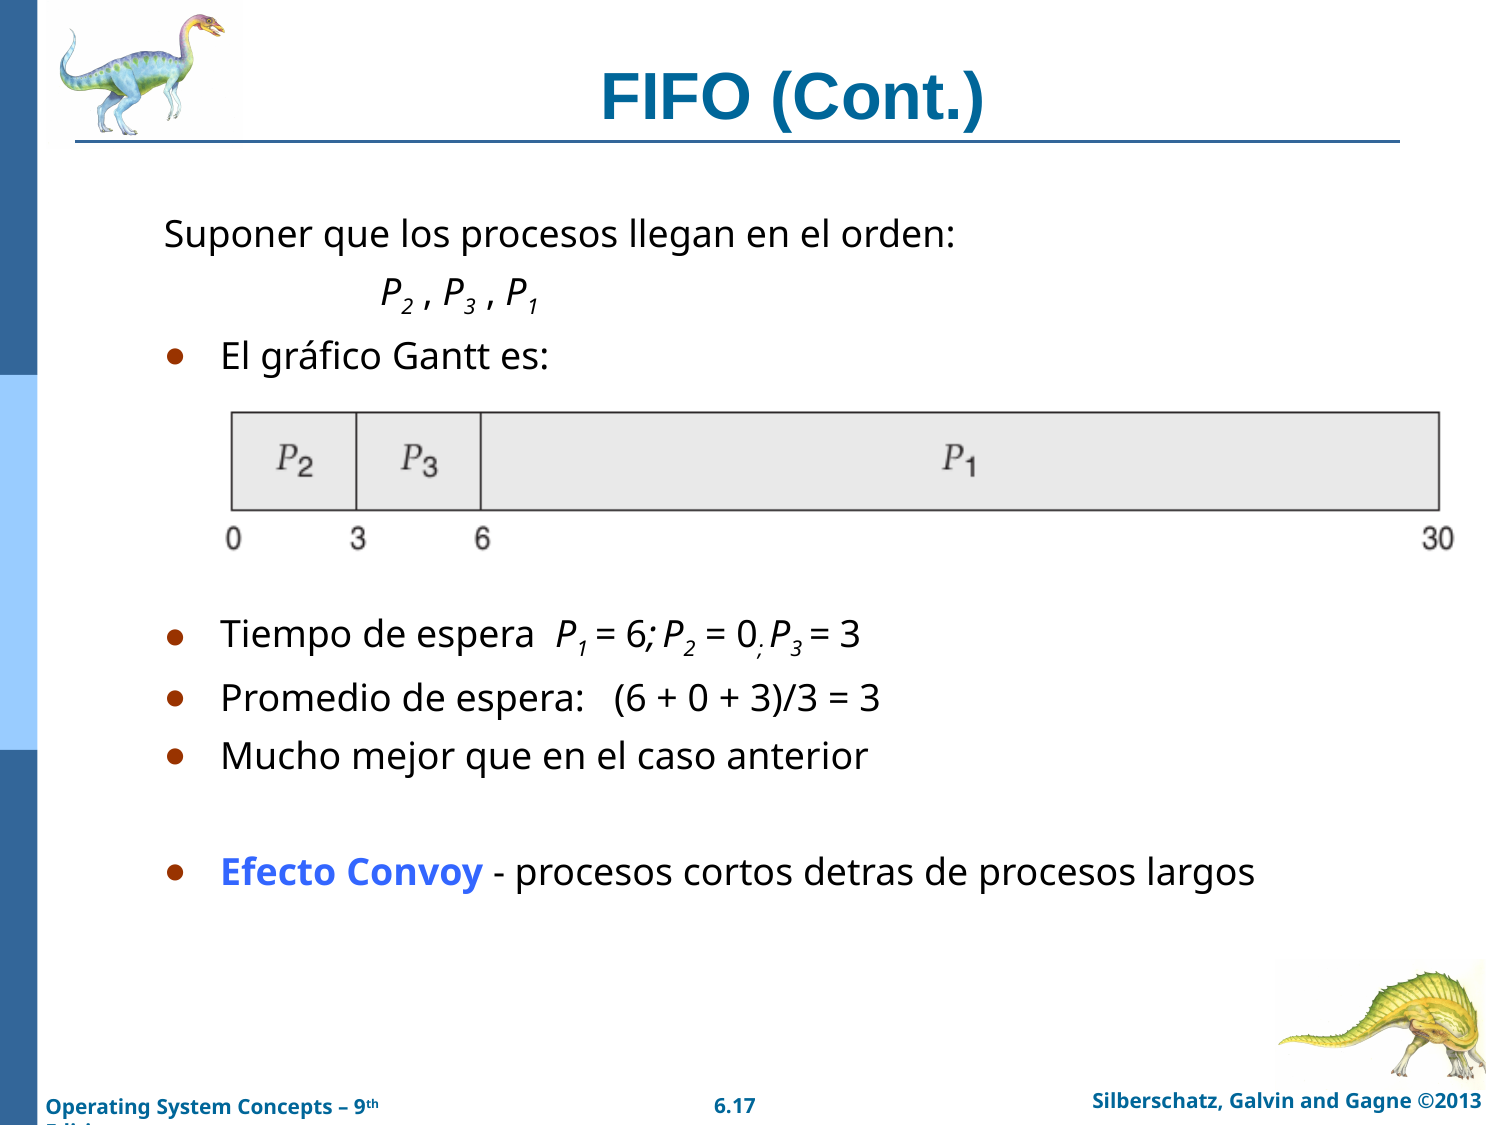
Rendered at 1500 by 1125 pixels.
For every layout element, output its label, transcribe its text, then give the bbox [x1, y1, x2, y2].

picture [46, 0, 243, 149]
picture [206, 391, 1463, 555]
list Suponer que los procesos llegan en el orden: P2 , P3 , P1 El gráfico Gantt es: Tiempo de espera P1 = 6; P2 = 0; P3 = 3 Promedio de espera: (6 + 0 + 3)/3 = 3 Mucho mejor que en el caso anterior Efecto Convoy - procesos cortos detras de procesos largos [148, 202, 1405, 946]
picture [1275, 959, 1486, 1090]
title FIFO (Cont.) [161, 45, 1425, 141]
